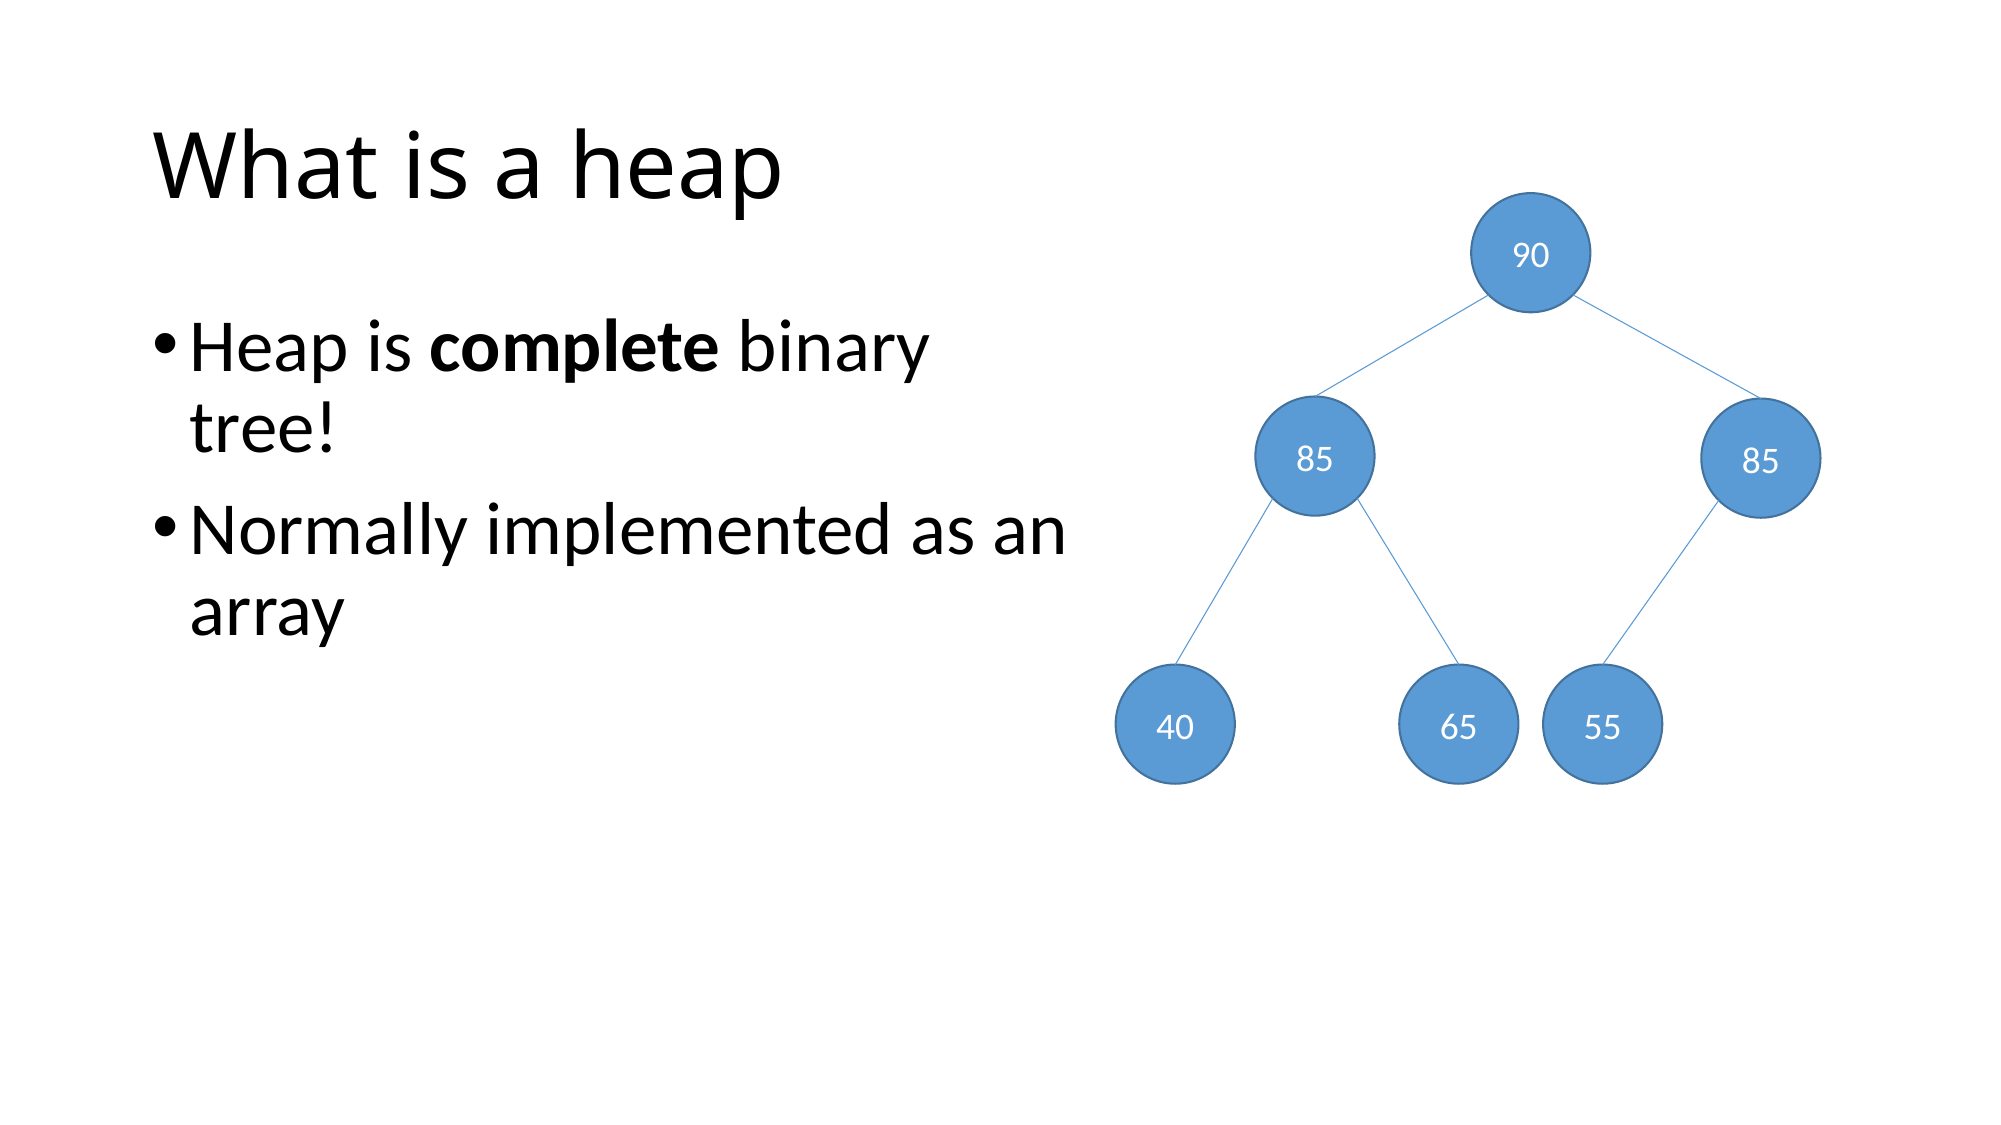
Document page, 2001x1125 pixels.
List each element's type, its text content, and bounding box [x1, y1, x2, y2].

list Heap is complete binary tree! Normally implemented as an array [137, 299, 1104, 1014]
text_box 40 [1114, 663, 1236, 785]
text_box 85 [1700, 397, 1822, 519]
text_box 55 [1542, 663, 1664, 785]
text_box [1602, 500, 1719, 665]
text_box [1175, 498, 1273, 665]
text_box 90 [1470, 192, 1592, 314]
text_box 85 [1254, 395, 1376, 517]
title What is a heap [137, 59, 1863, 278]
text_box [1357, 498, 1459, 665]
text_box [1572, 294, 1761, 399]
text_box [1314, 294, 1489, 397]
text_box 65 [1398, 663, 1520, 785]
